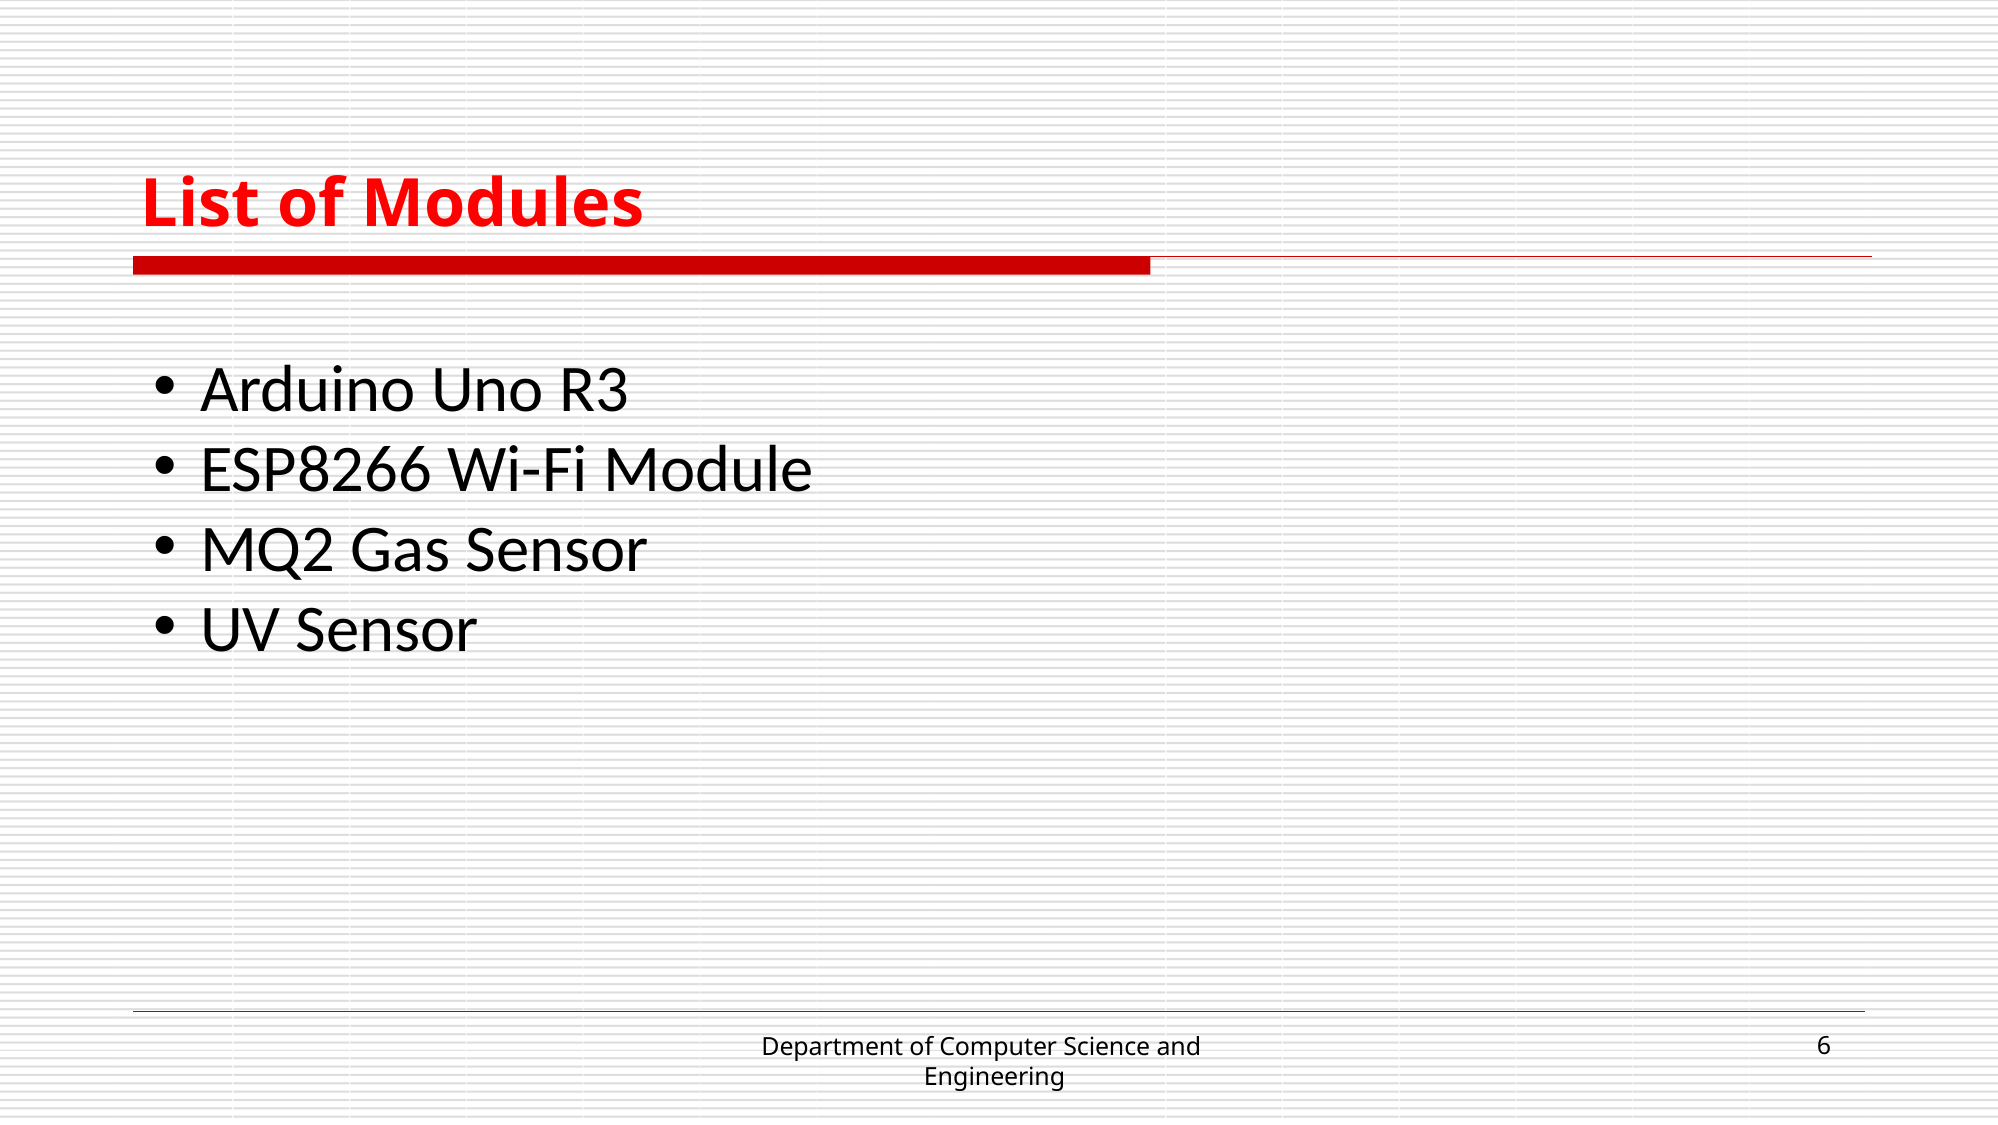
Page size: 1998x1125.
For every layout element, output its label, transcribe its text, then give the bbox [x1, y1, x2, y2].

title List of Modules [138, 157, 707, 337]
footer Department of Computer Science and Engineering [759, 1027, 1239, 1125]
text_box Arduino Uno R3 ESP8266 Wi-Fi Module MQ2 Gas Sensor UV Sensor [138, 337, 1499, 672]
picture [0, 0, 1998, 1124]
slide_number 6 [1810, 1027, 1855, 1125]
